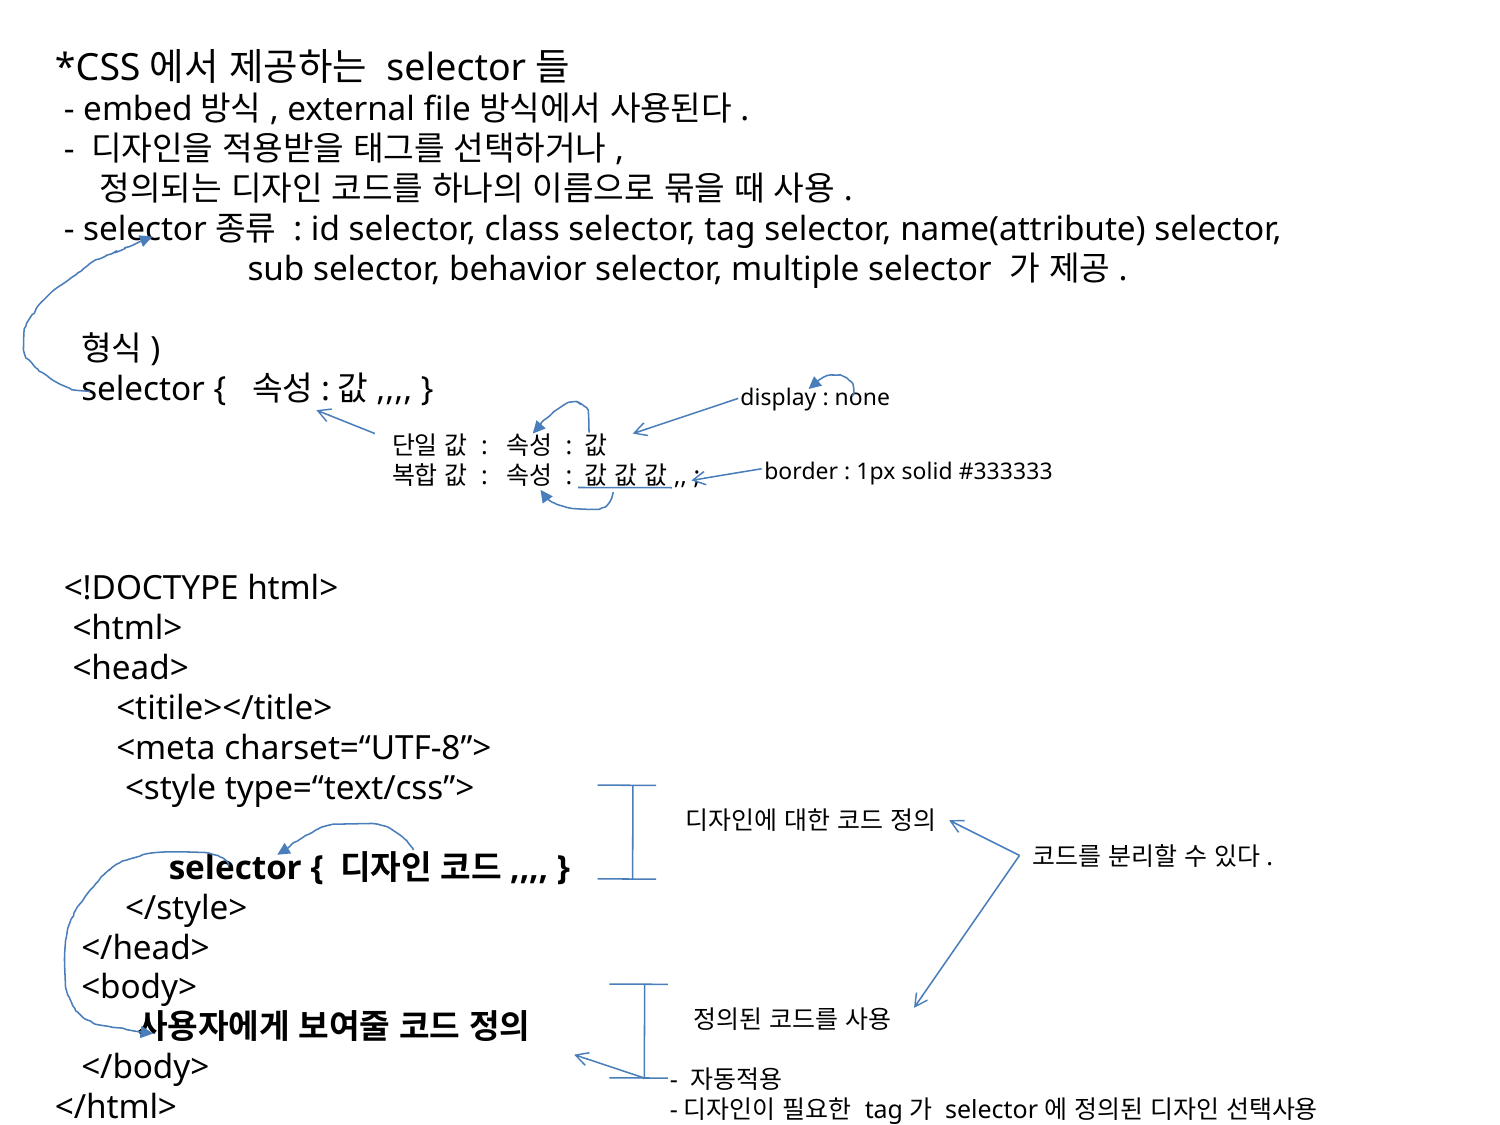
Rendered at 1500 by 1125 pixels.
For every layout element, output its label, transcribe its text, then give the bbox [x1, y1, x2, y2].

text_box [316, 409, 376, 434]
text_box [532, 400, 590, 434]
text_box display : none [725, 375, 906, 418]
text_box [691, 468, 762, 481]
text_box [277, 822, 414, 855]
text_box - 자동적용 -디자인이 필요한 tag가 selector에 정의된 디자인 선택사용 [655, 1056, 1334, 1125]
text_box 디자인에 대한 코드 정의 [670, 796, 952, 842]
text_box [540, 489, 613, 511]
text_box [22, 235, 153, 393]
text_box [632, 398, 739, 434]
text_box [63, 851, 230, 1039]
text_box 단일 값 : 속성 : 값 복합 값 : 속성 : 값 값 값,, ; [377, 421, 722, 497]
text_box [808, 374, 855, 397]
text_box border : 1px solid #333333 [749, 449, 1069, 492]
text_box 정의된 코드를 사용 [679, 995, 907, 1041]
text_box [573, 1054, 645, 1079]
text_box 코드를 분리할 수 있다. [1017, 833, 1288, 879]
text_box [890, 878, 1044, 985]
text_box *CSS에서 제공하는 selector들 - embed방식, external file방식에서 사용된다. - 디자인을 적용받을 태그를 선택하거나, 정의되는 디자인 코드를 하나의 이름으로 묶을 때 사용. - selector종류 : id selector, class selector, tag selector, name(attribute) selector, sub selector, behavior selector, multiple selector 가 제공. 형식) selector { 속성:값,,,, } <!DOCTYPE html> <html> <head> <titile></title> <meta charset=“UTF-8”> <style type=“text/css”> selector { 디자인 코드,,,, } </style> </head> <body> 사용자에게 보여줄 코드 정의 </body> </html> [40, 35, 1299, 1125]
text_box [948, 820, 1020, 856]
